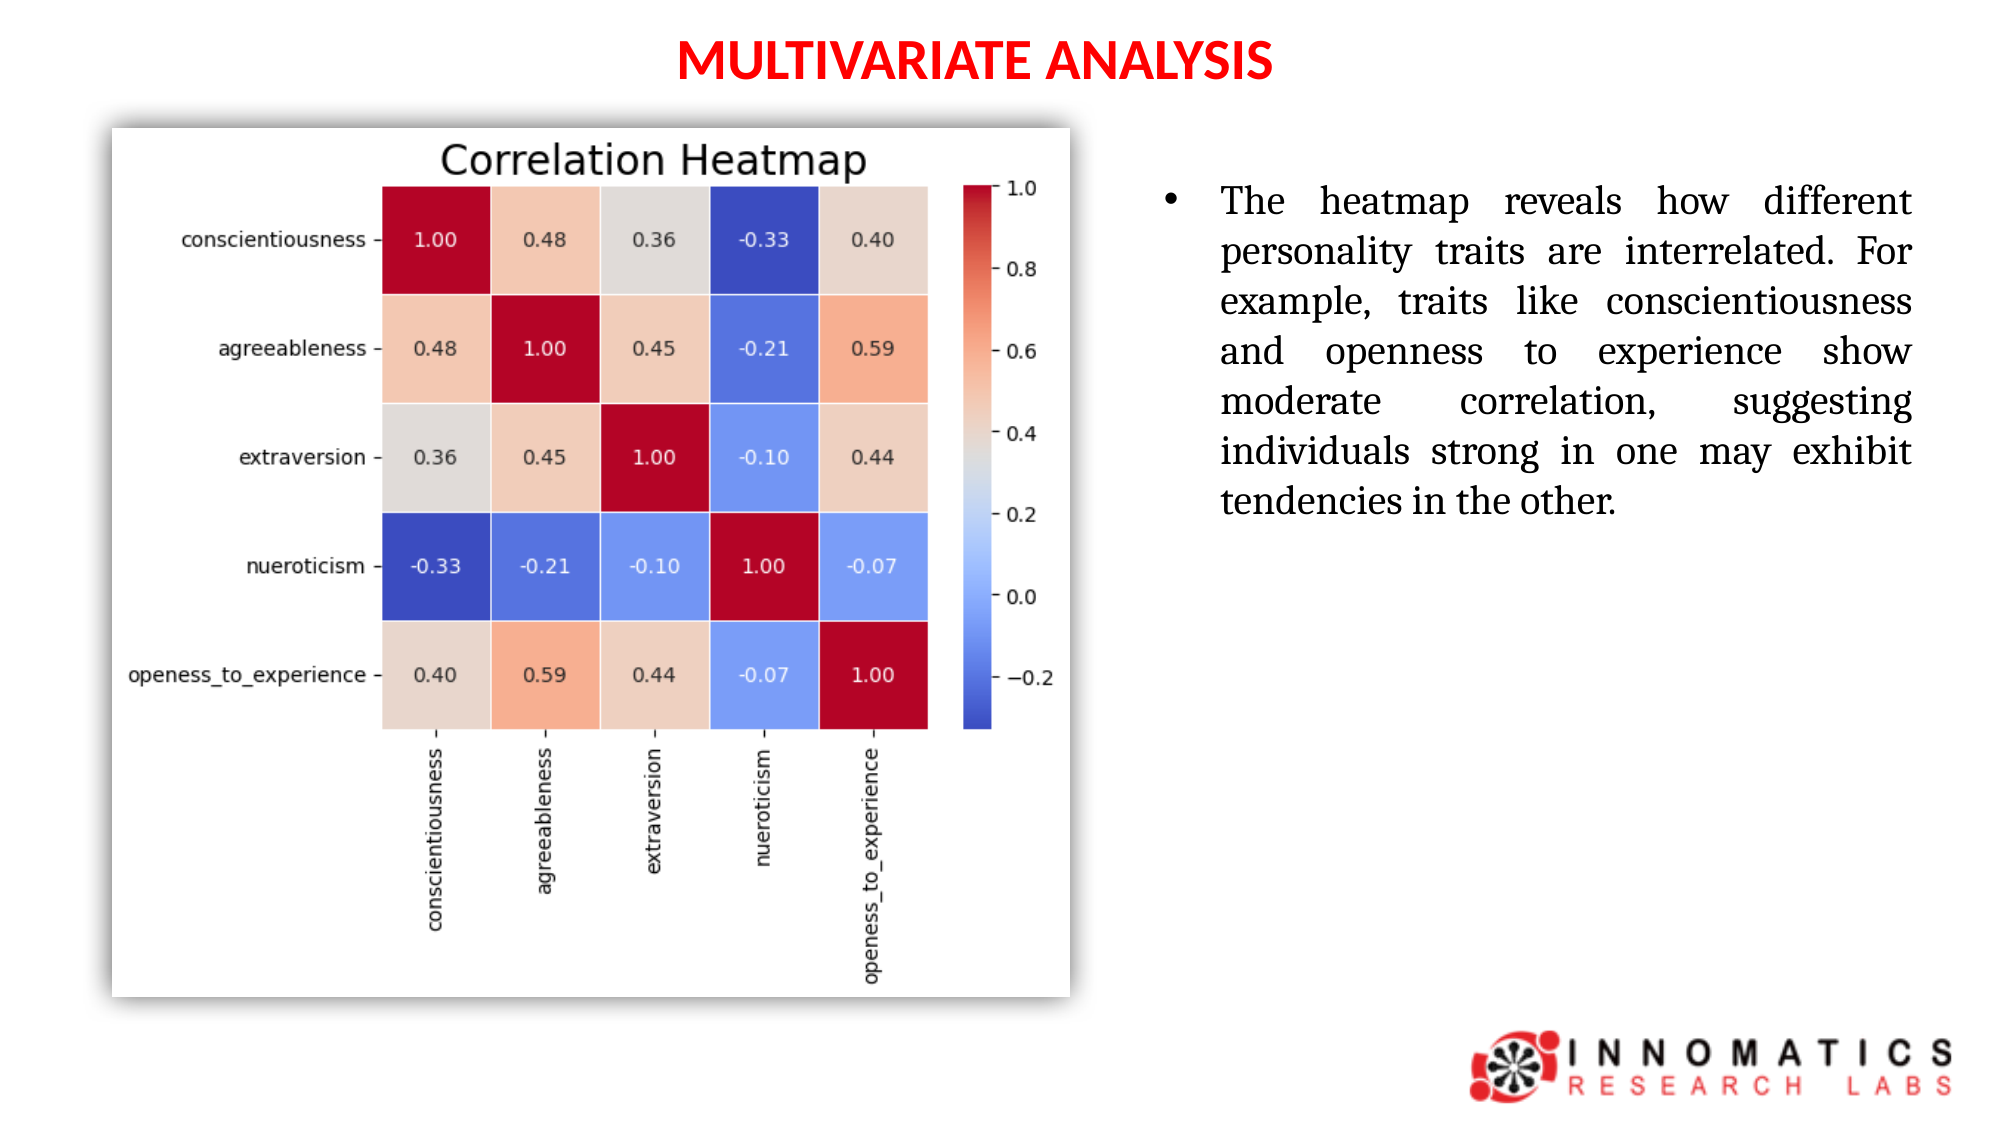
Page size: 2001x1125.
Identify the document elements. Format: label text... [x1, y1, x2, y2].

picture [111, 128, 1070, 997]
picture [1445, 1014, 1975, 1125]
title MULTIVARIATE ANALYSIS [112, 0, 1838, 122]
text_box The heatmap reveals how different personality traits are interrelated. For example, traits like conscientiousness and openness to experience show moderate correlation, suggesting individuals strong in one may exhibit tendencies in the other. [1149, 165, 1928, 531]
